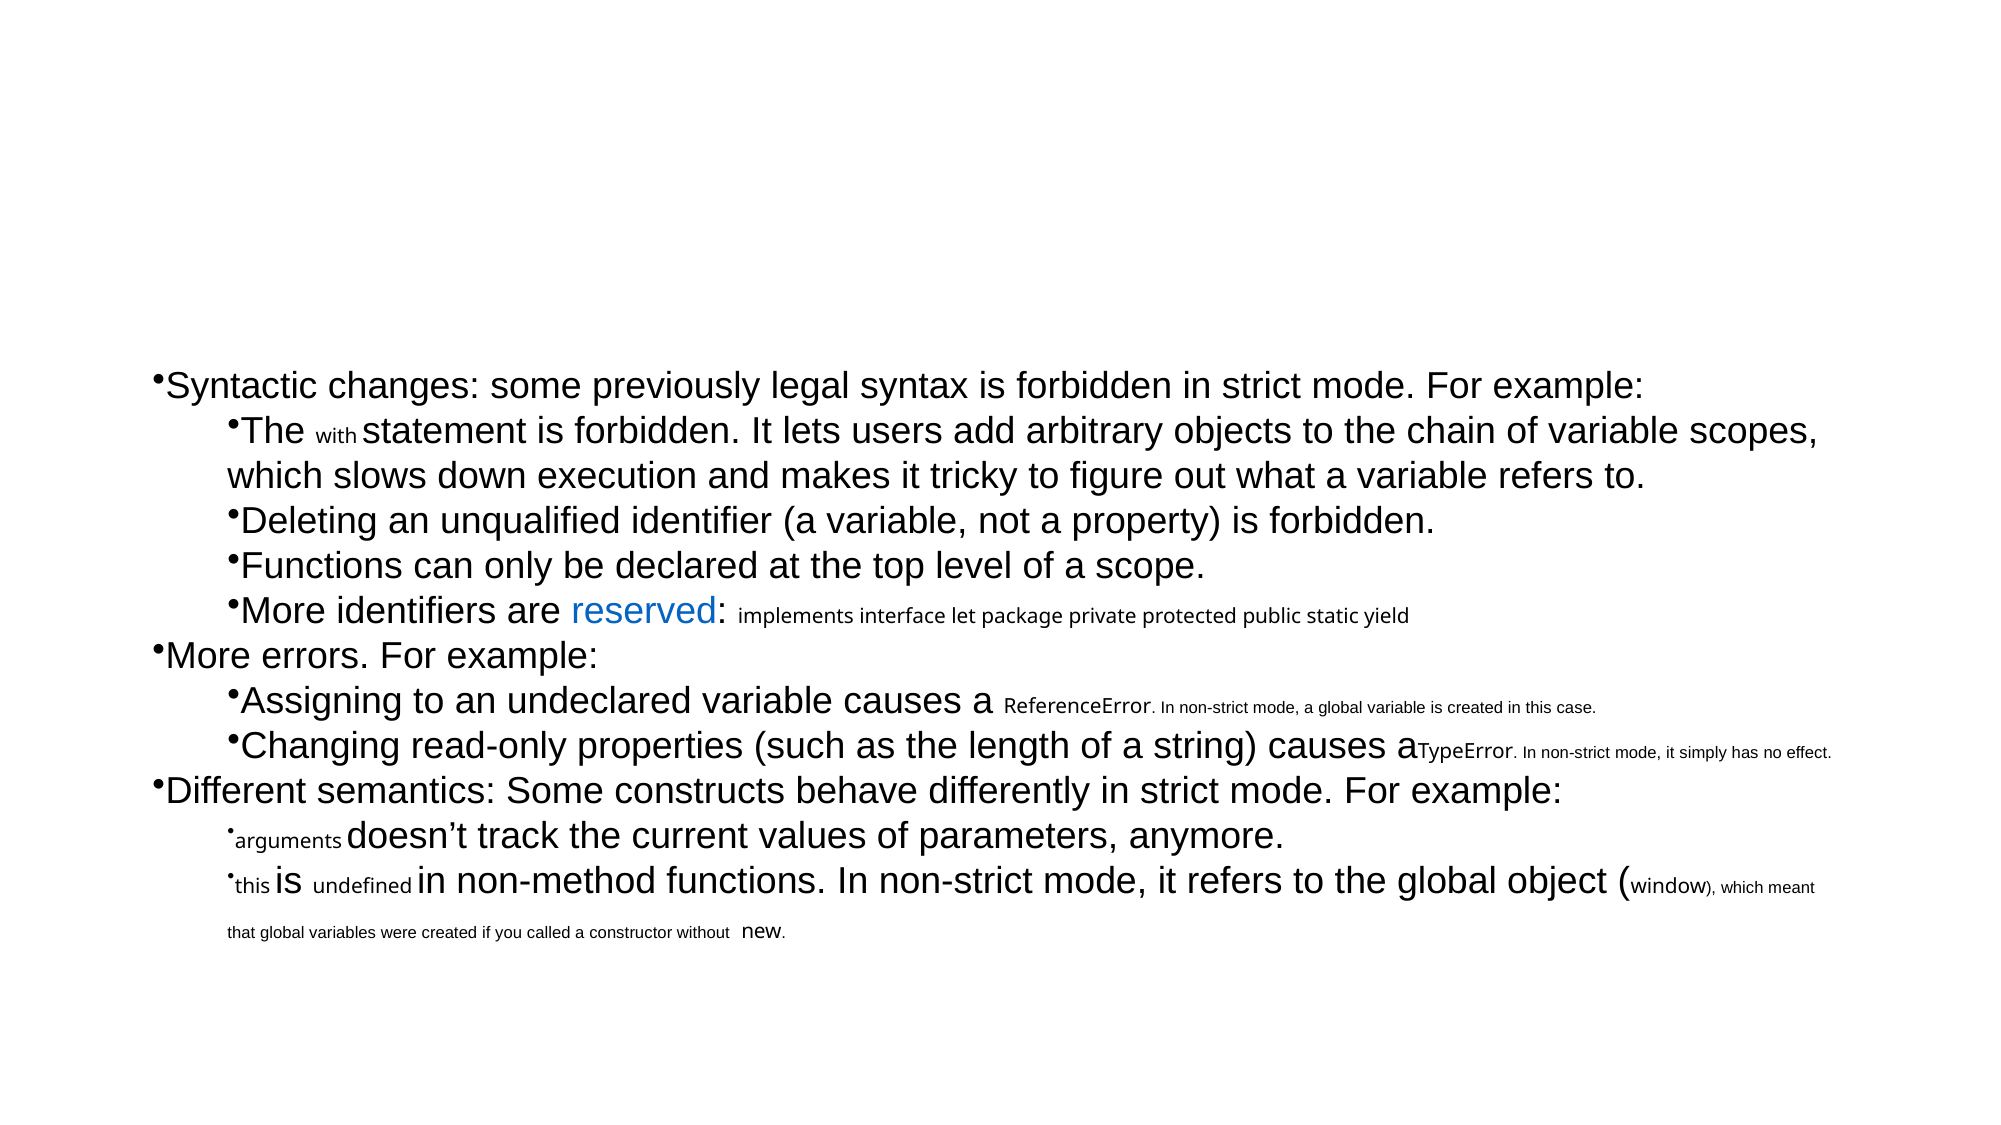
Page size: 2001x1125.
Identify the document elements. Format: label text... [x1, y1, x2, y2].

list Syntactic changes: some previously legal syntax is forbidden in strict mode. For example: The with statement is forbidden. It lets users add arbitrary objects to the chain of variable scopes, which slows down execution and makes it tricky to figure out what a variable refers to. Deleting an unqualified identifier (a variable, not a property) is forbidden. Functions can only be declared at the top level of a scope. More identifiers are reserved: implements interface let package private protected public static yield More errors. For example: Assigning to an undeclared variable causes a ReferenceError. In non-strict mode, a global variable is created in this case. Changing read-only properties (such as the length of a string) causes aTypeError. In non-strict mode, it simply has no effect. Different semantics: Some constructs behave differently in strict mode. For example: arguments doesn’t track the current values of parameters, anymore. this is undefined in non-method functions. In non-strict mode, it refers to the global object (window), which meant that global variables were created if you called a constructor without new. [137, 313, 1863, 999]
